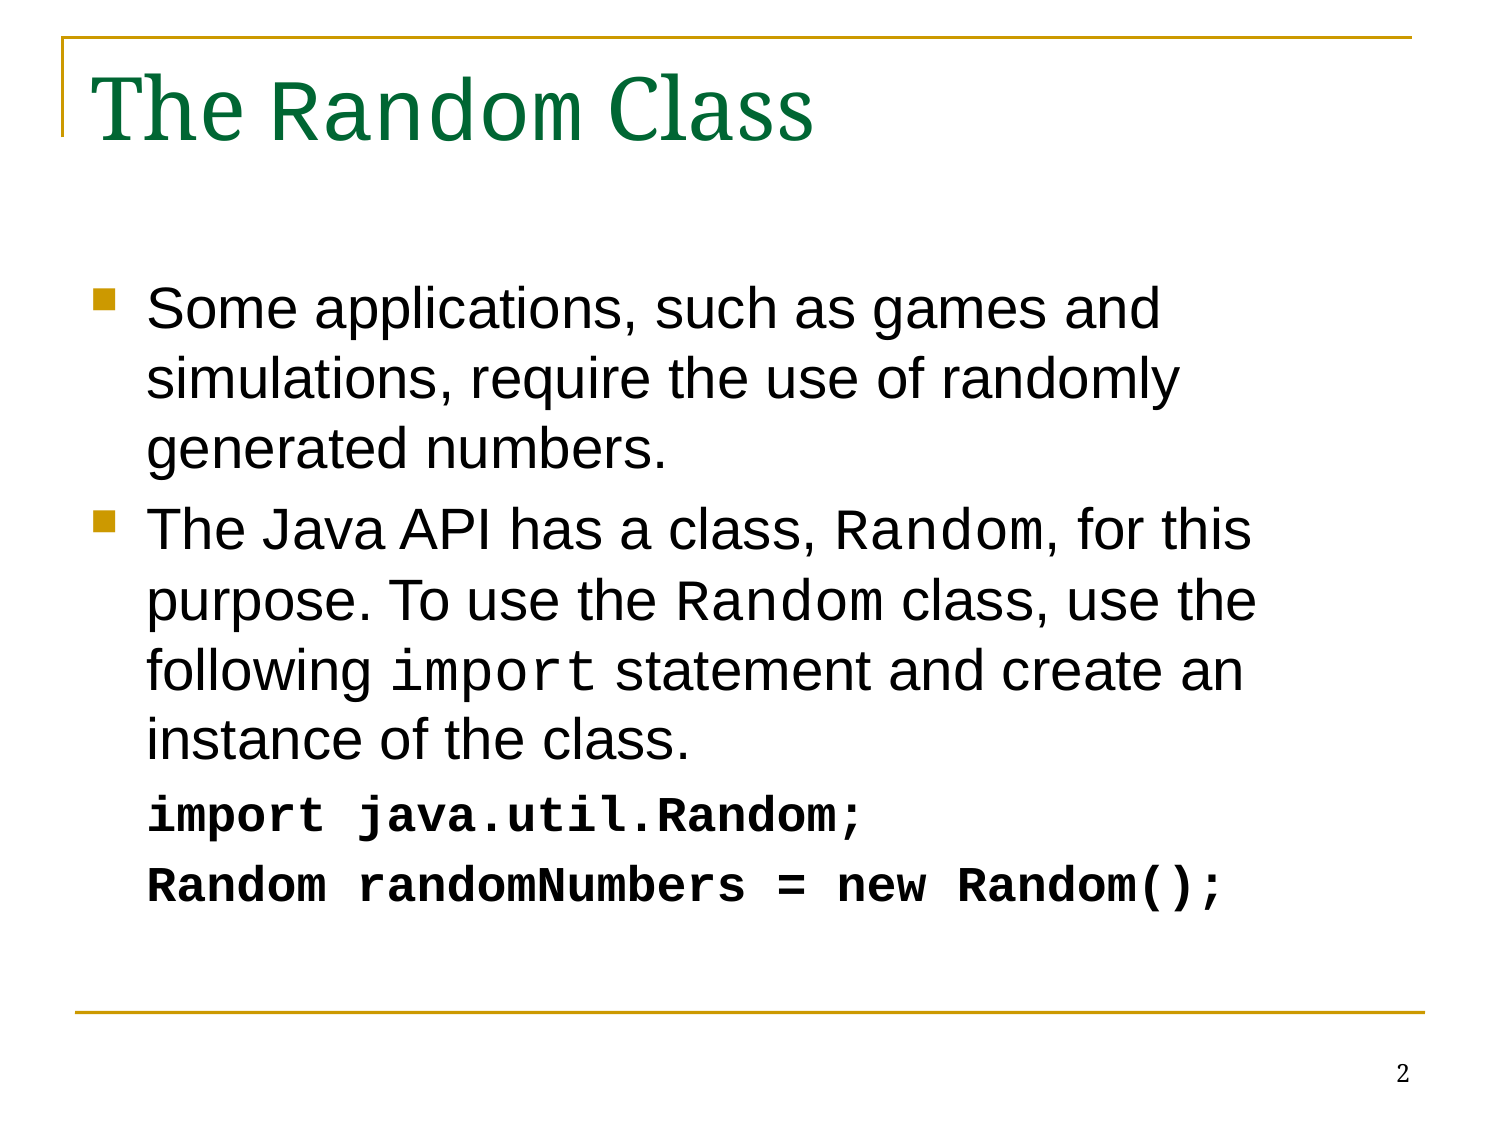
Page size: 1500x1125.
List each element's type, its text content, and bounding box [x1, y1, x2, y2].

slide_number 2 [1074, 1023, 1426, 1100]
title The Random Class [74, 45, 1426, 233]
list Some applications, such as games and simulations, require the use of randomly generated numbers. The Java API has a class, Random, for this purpose. To use the Random class, use the following import statement and create an instance of the class. import java.util.Random; Random randomNumbers = new Random(); [74, 262, 1426, 1006]
